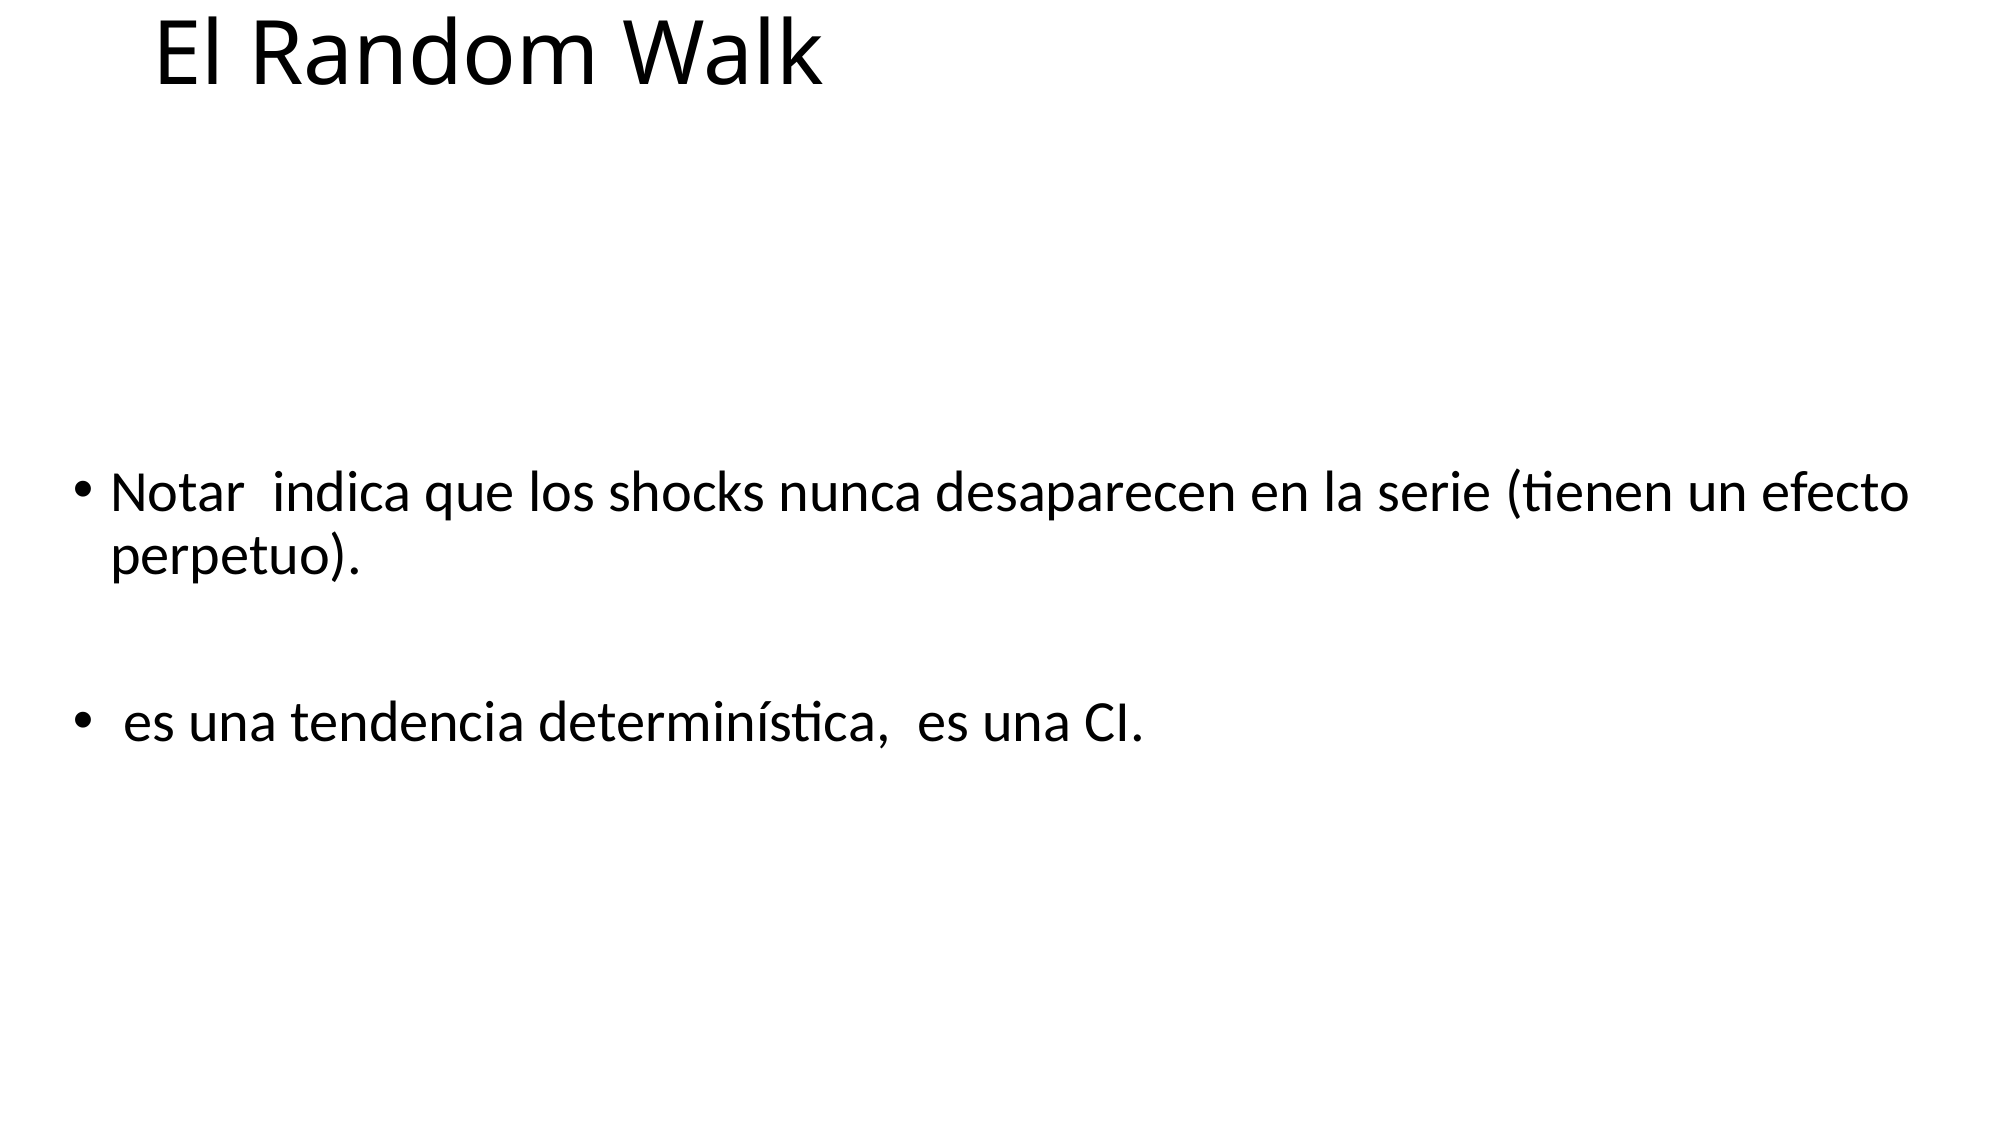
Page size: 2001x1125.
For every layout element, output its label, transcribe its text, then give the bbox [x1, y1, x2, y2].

title El Random Walk [137, 0, 1863, 112]
